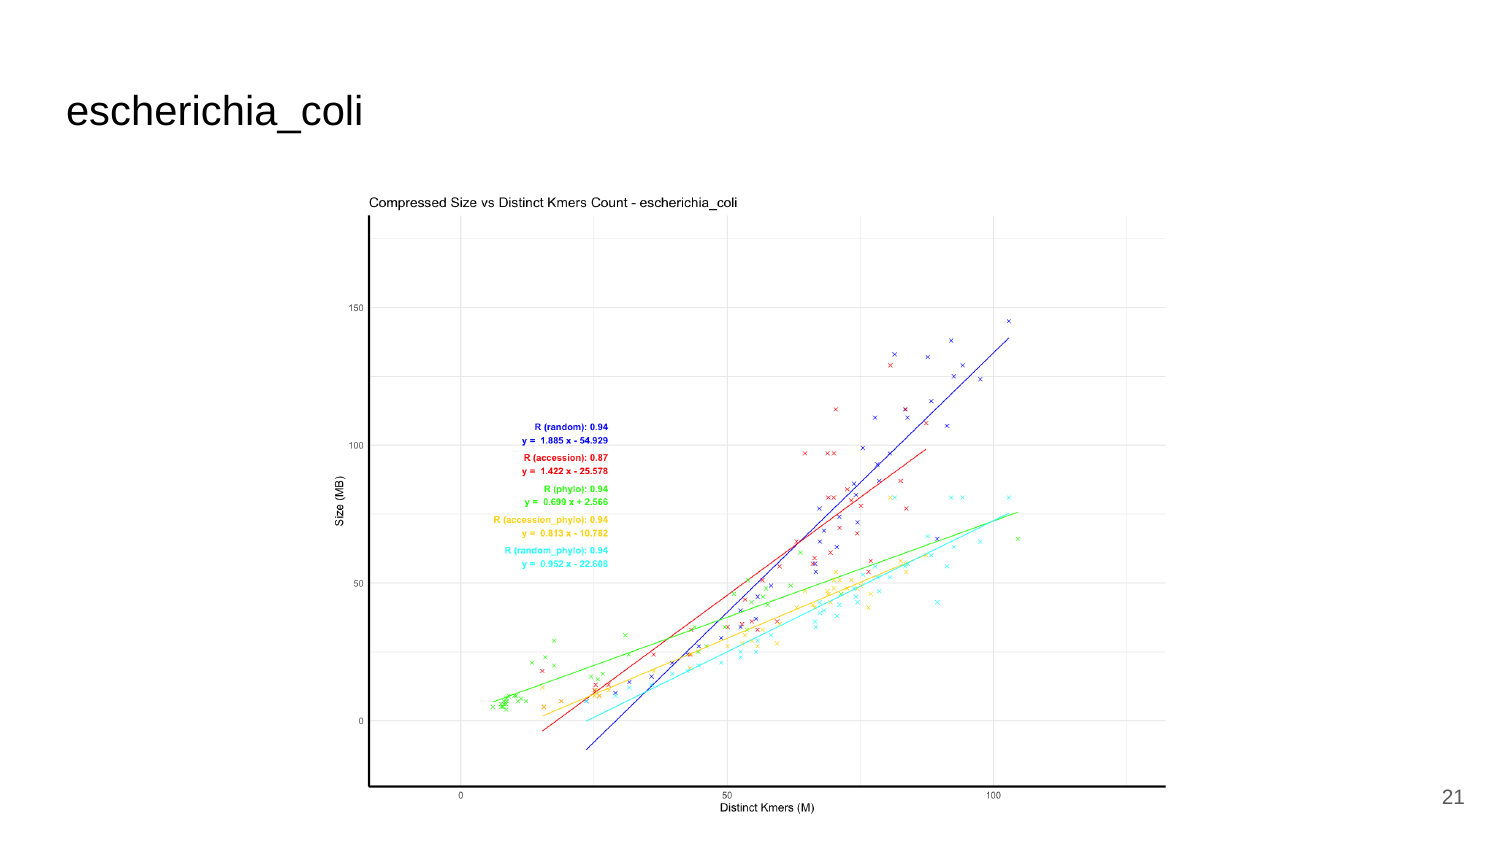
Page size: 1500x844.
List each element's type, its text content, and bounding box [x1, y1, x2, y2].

title escherichia_coli [51, 72, 1449, 167]
picture [329, 191, 1171, 819]
slide_number ‹#› [1389, 764, 1480, 830]
